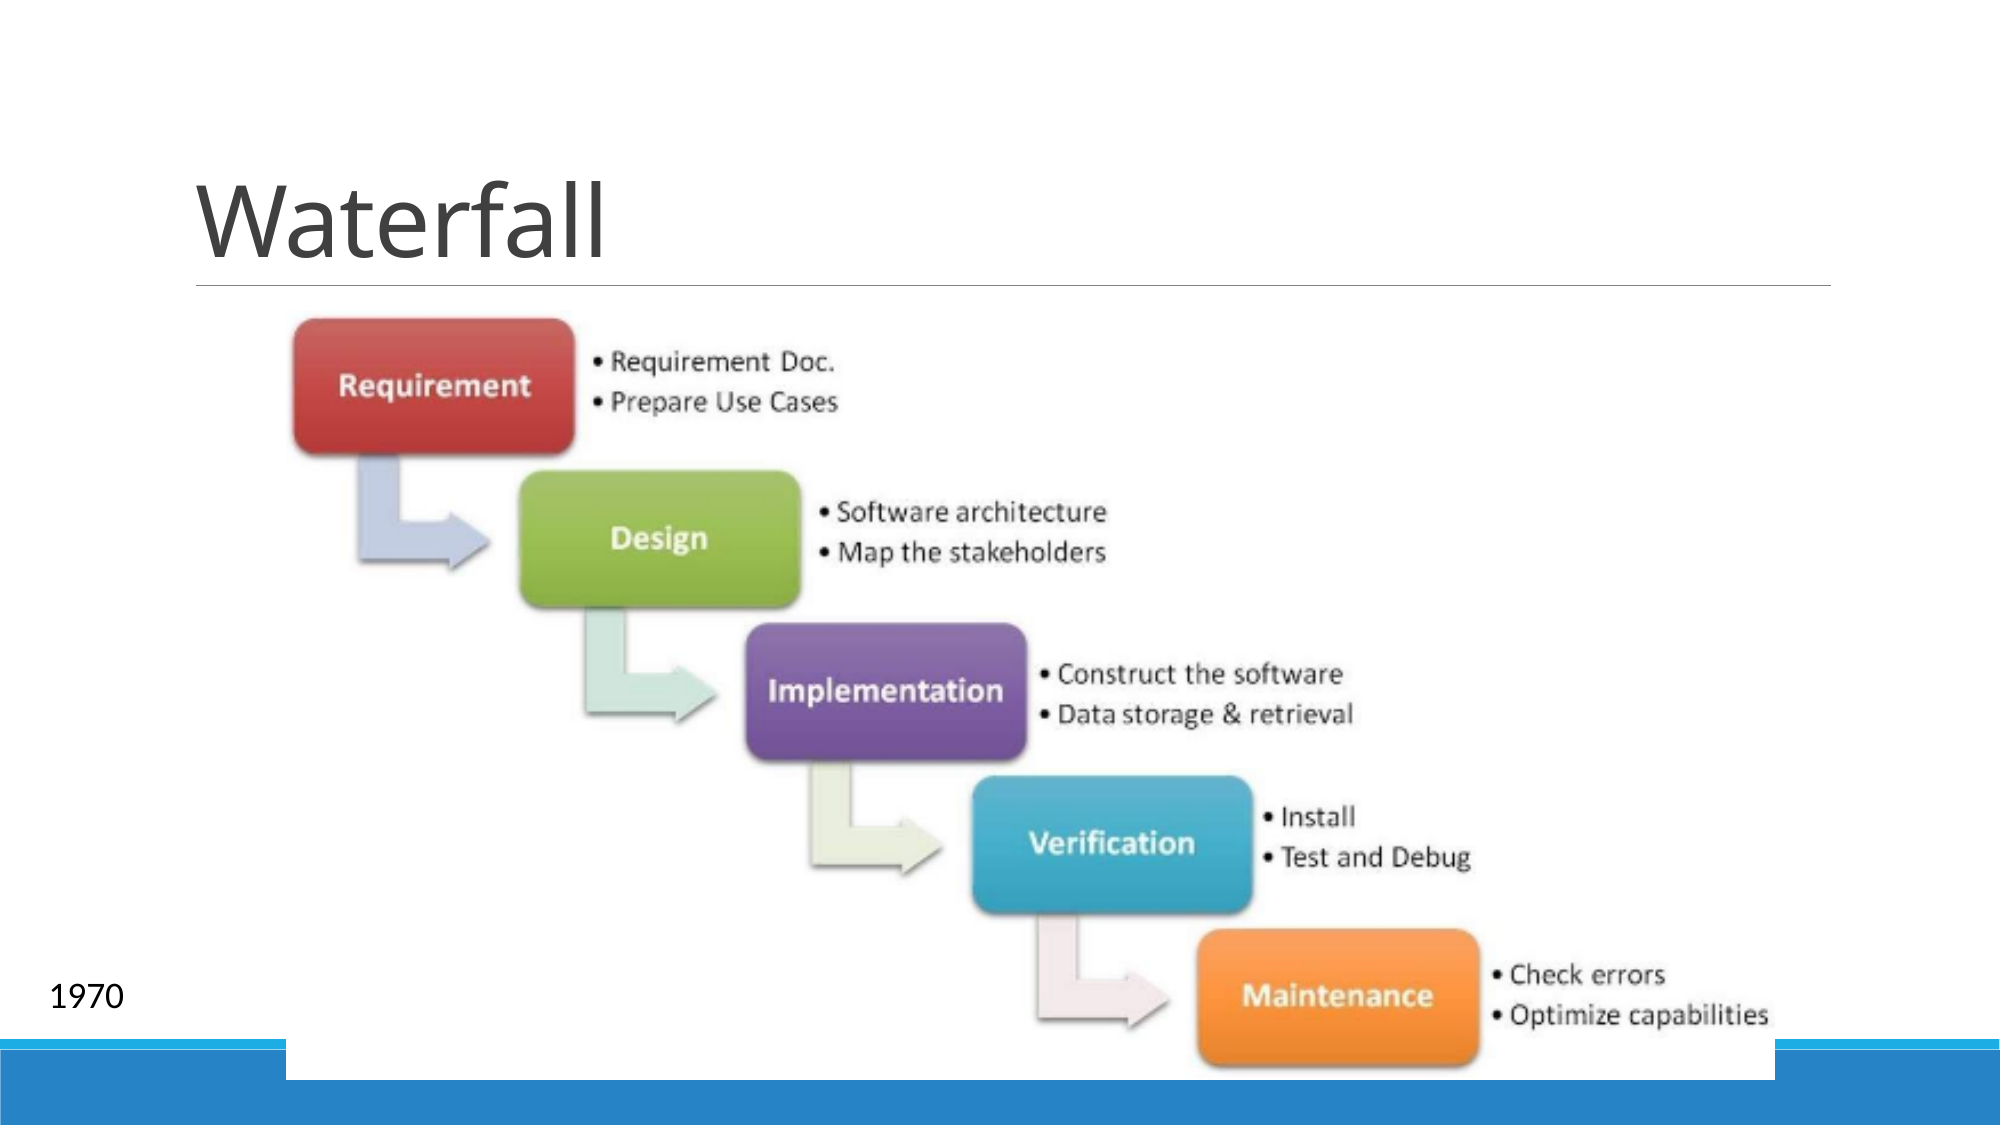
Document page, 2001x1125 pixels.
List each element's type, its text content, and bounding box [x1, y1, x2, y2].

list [285, 309, 1776, 1081]
text_box 1970 [33, 963, 148, 1024]
title Waterfall [180, 47, 1830, 285]
